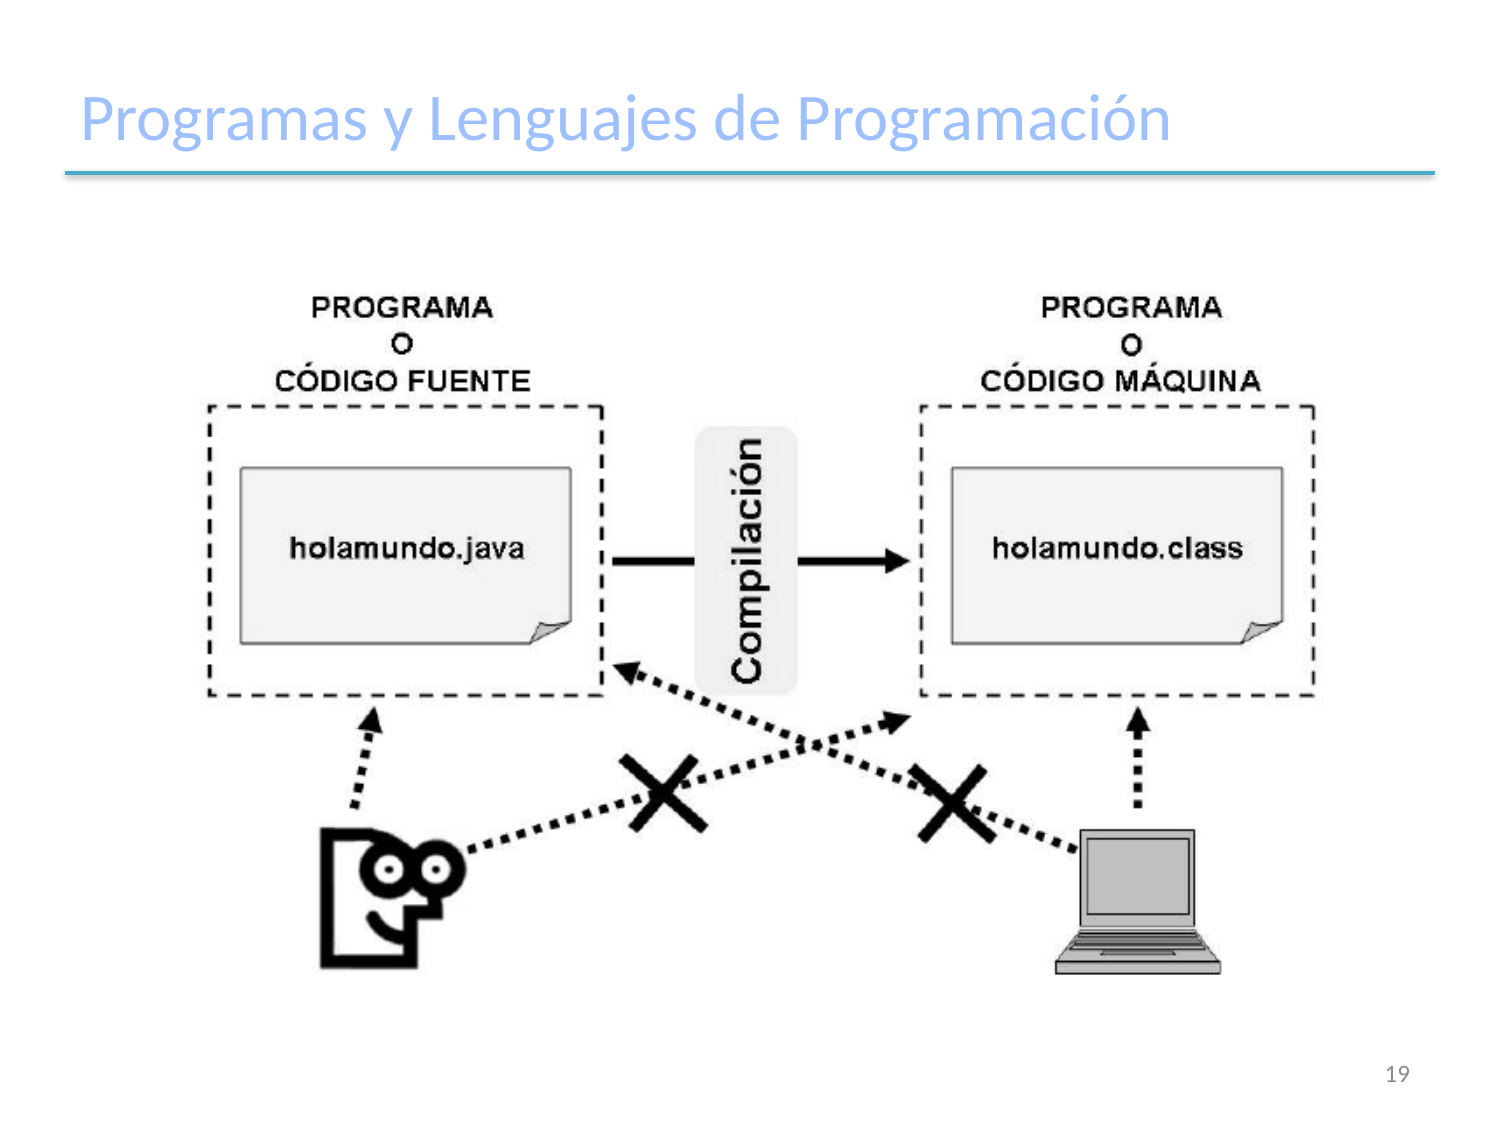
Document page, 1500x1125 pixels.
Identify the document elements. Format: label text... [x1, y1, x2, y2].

title Programas y Lenguajes de Programación [64, 54, 1437, 171]
slide_number 19 [1074, 1042, 1425, 1103]
picture [154, 290, 1346, 996]
